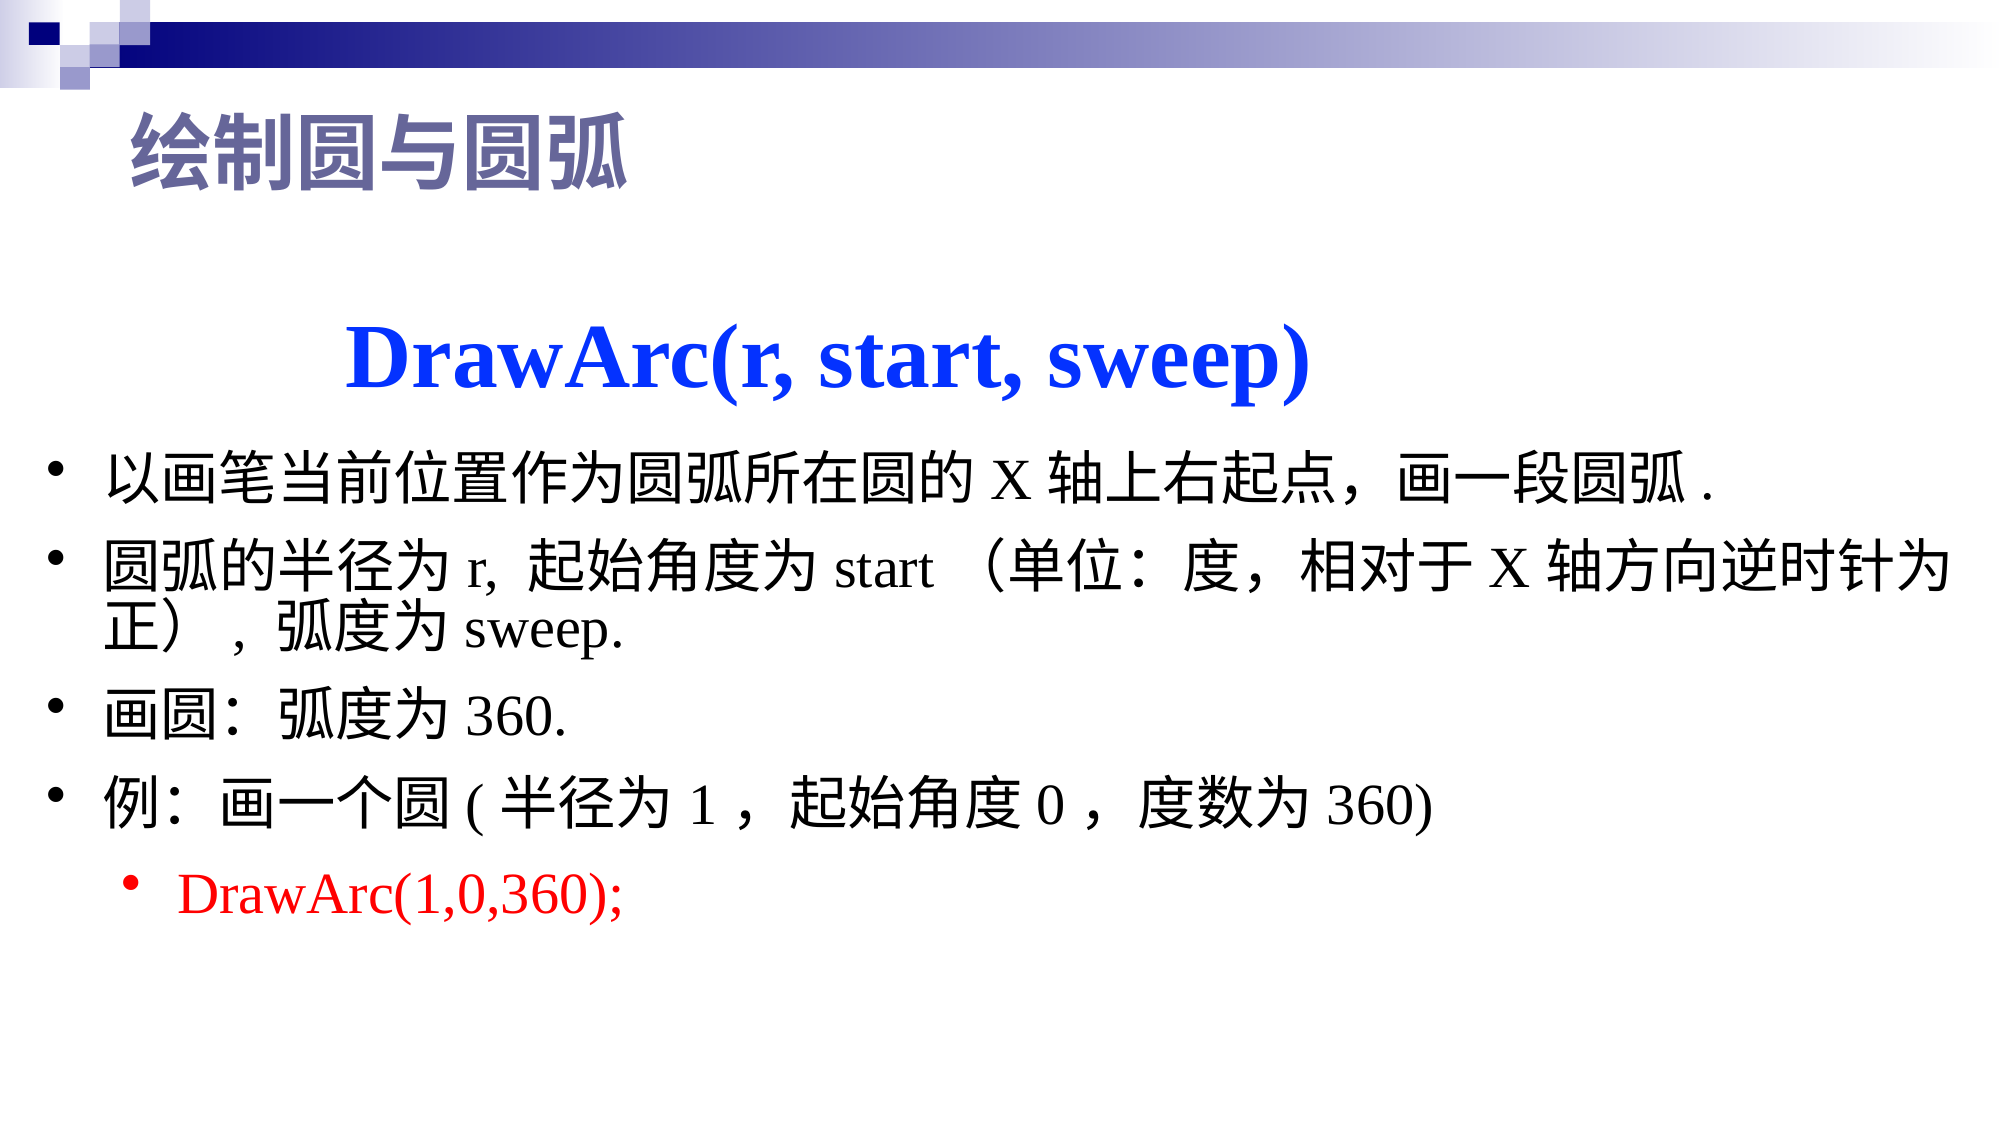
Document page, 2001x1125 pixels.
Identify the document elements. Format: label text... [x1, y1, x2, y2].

title 绘制圆与圆弧 [114, 64, 1750, 236]
text_box DrawArc(r, start, sweep) 以画笔当前位置作为圆弧所在圆的X轴上右起点，画一段圆弧. 圆弧的半径为r, 起始角度为start（单位：度，相对于X轴方向逆时针为正）, 弧度为sweep. 画圆：弧度为360. 例：画一个圆(半径为1，起始角度0，度数为360) DrawArc(1,0,360); [31, 304, 1969, 1120]
